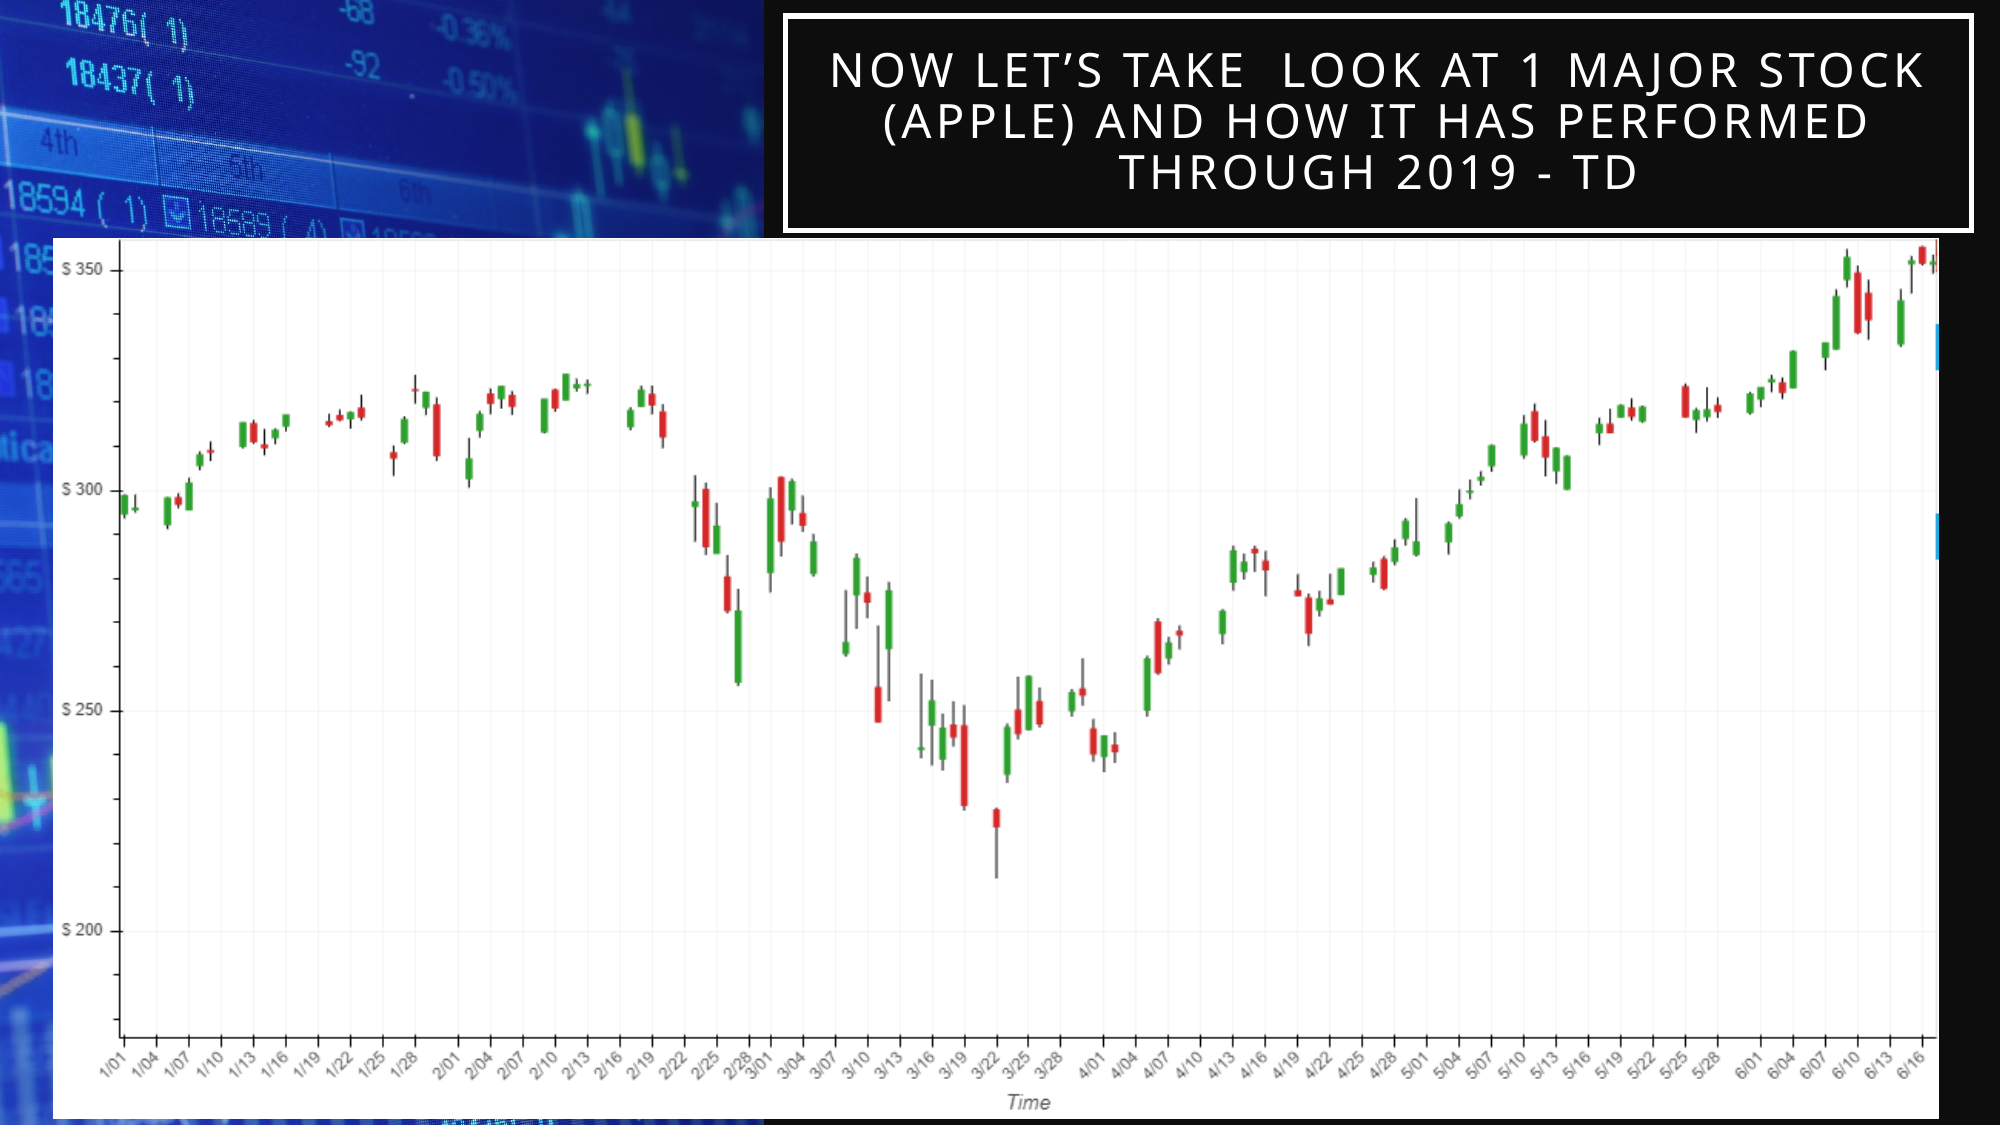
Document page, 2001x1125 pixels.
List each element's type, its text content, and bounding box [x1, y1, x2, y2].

picture [0, 0, 1939, 1125]
title Now Let’s take look at 1 major stock (Apple) and how it has performed through 2019 - TD [783, 13, 1974, 233]
